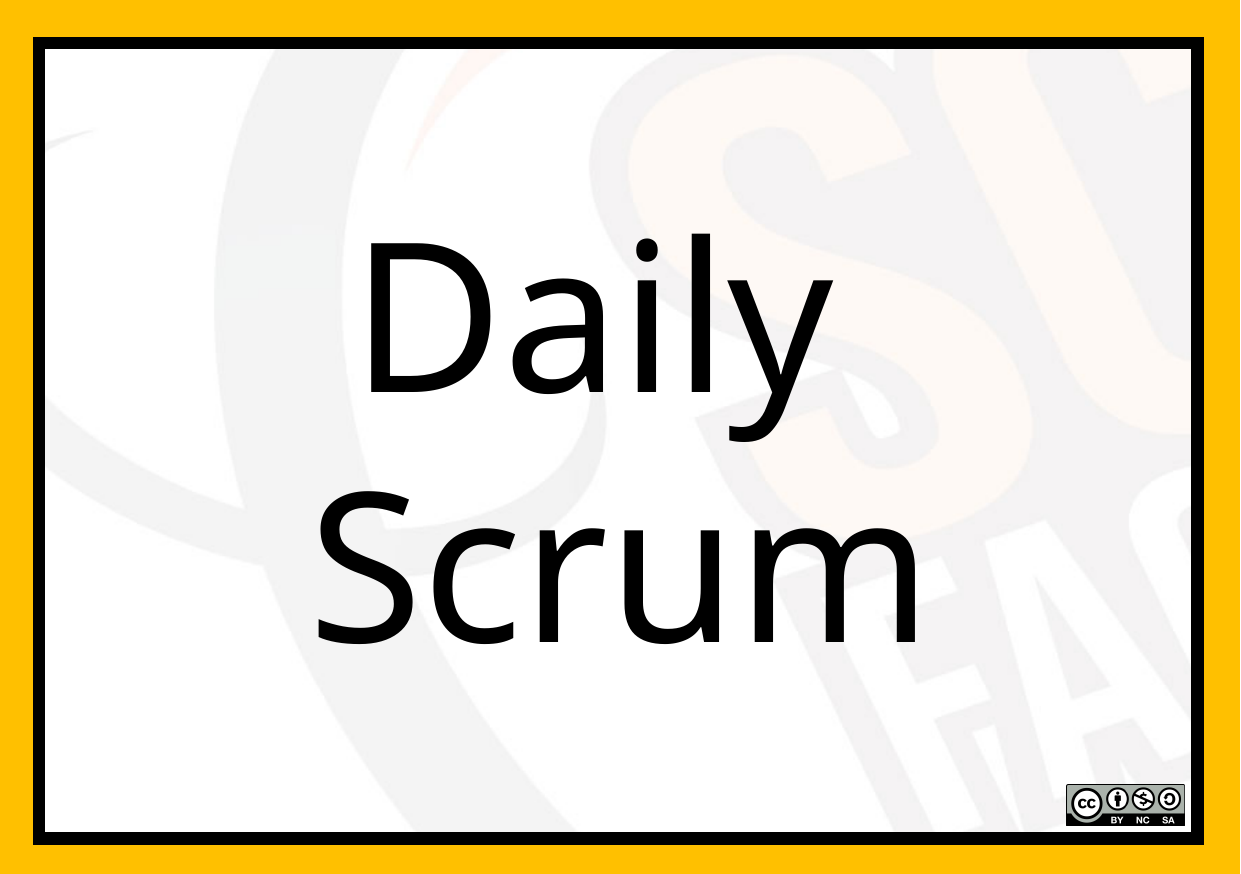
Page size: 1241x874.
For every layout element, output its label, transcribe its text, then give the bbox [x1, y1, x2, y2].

text_box [38, 42, 1198, 839]
picture [1066, 784, 1185, 826]
text_box Daily Scrum [172, 176, 1068, 692]
